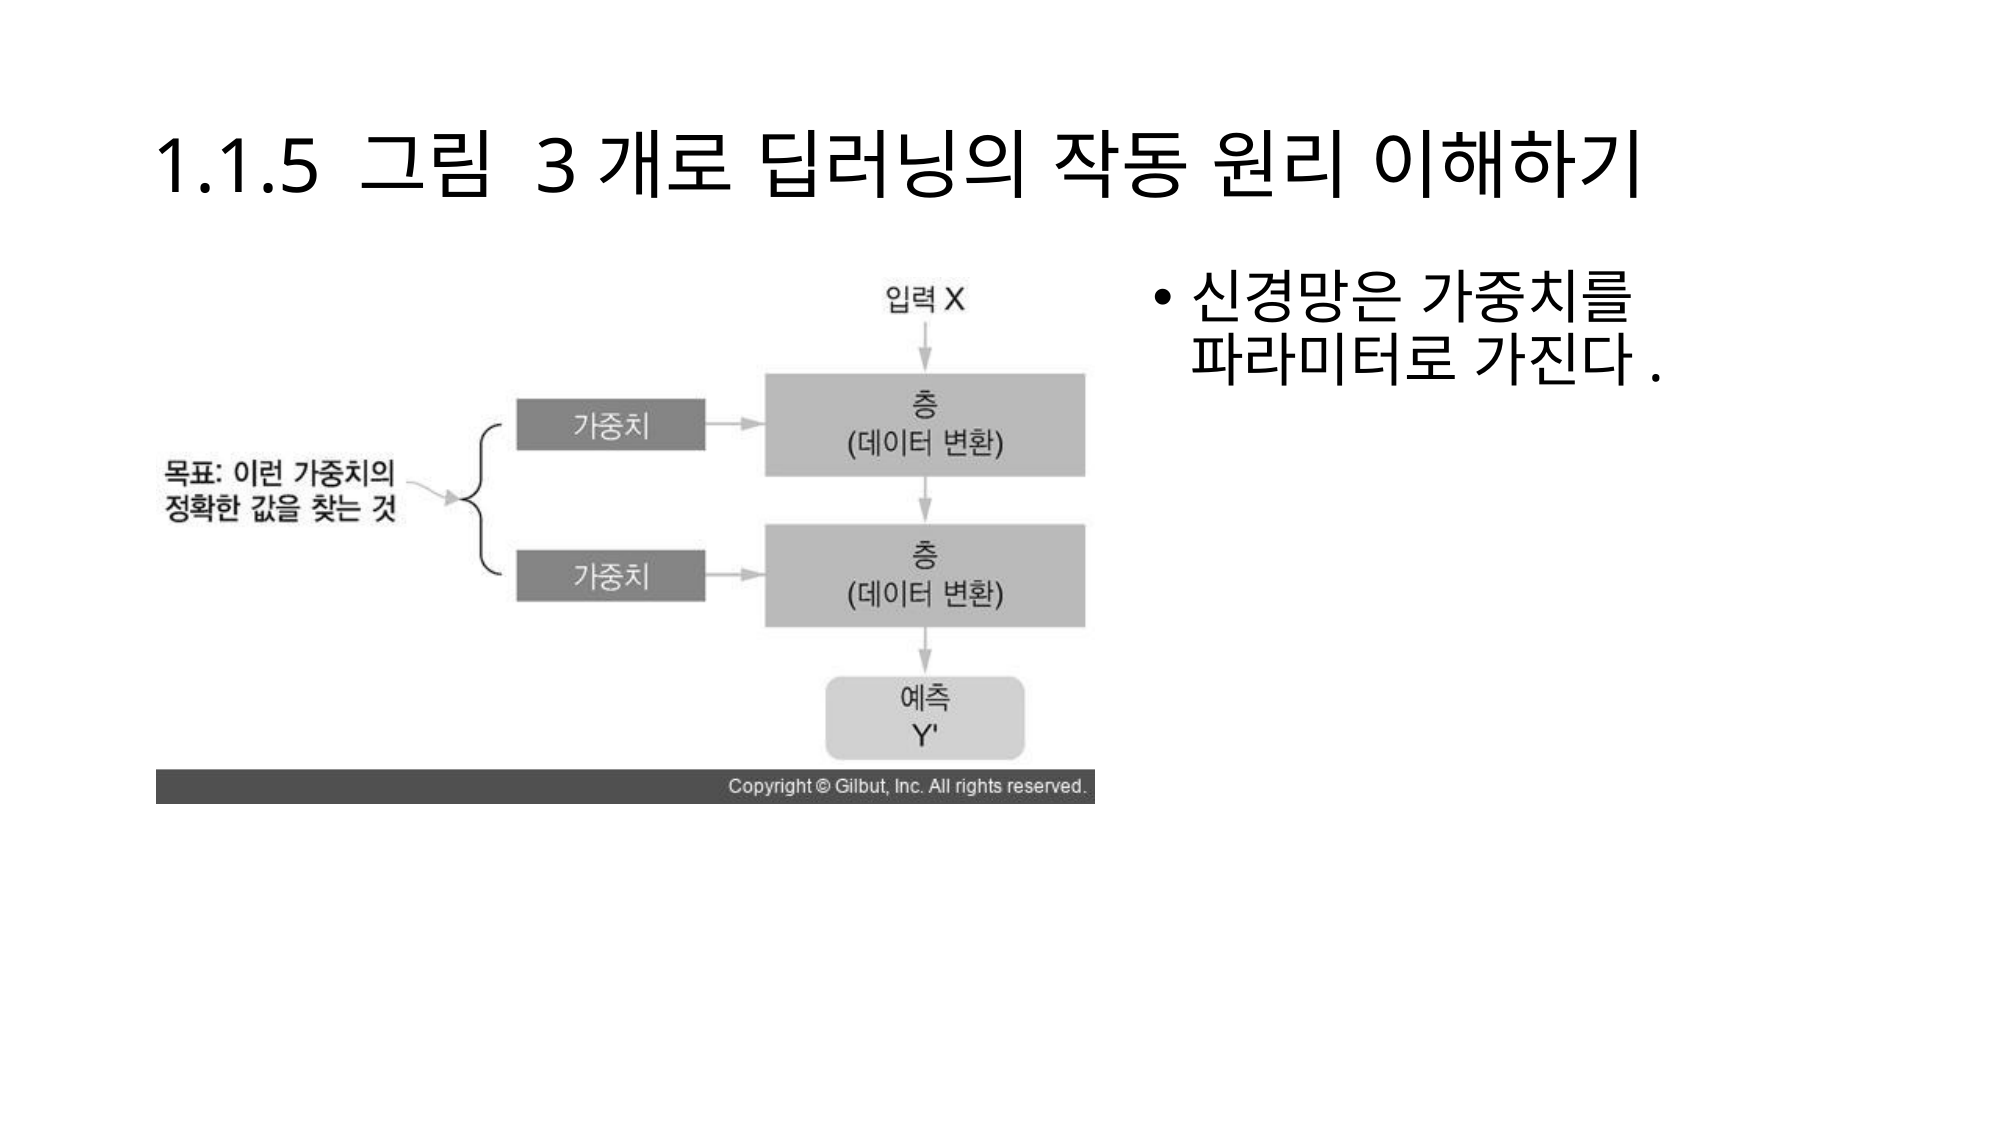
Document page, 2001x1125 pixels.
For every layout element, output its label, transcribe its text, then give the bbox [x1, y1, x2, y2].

list 신경망은 가중치를 파라미터로 가진다. [1137, 260, 1863, 1014]
title 1.1.5 그림 3개로 딥러닝의 작동 원리 이해하기 [137, 59, 1863, 278]
picture [156, 277, 1095, 804]
